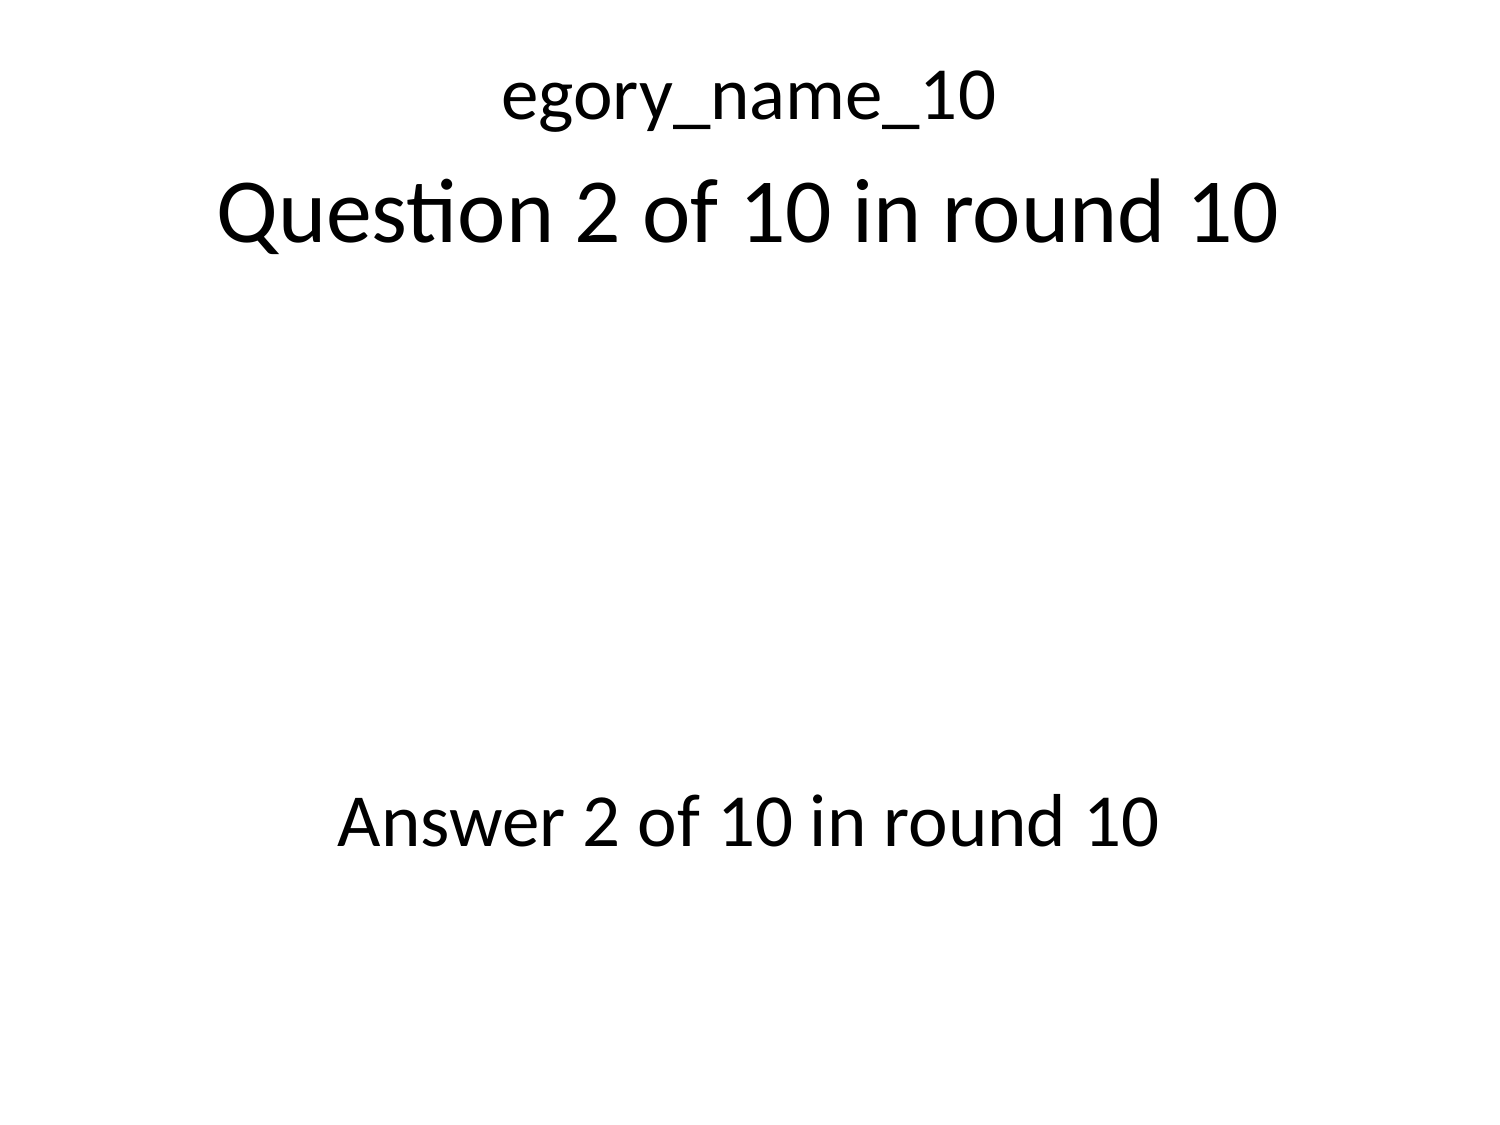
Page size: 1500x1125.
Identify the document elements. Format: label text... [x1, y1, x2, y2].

text_box Question 2 of 10 in round 10 [35, 143, 1463, 764]
text_box Answer 2 of 10 in round 10 [35, 764, 1463, 921]
text_box egory_name_10 [35, 37, 1463, 143]
